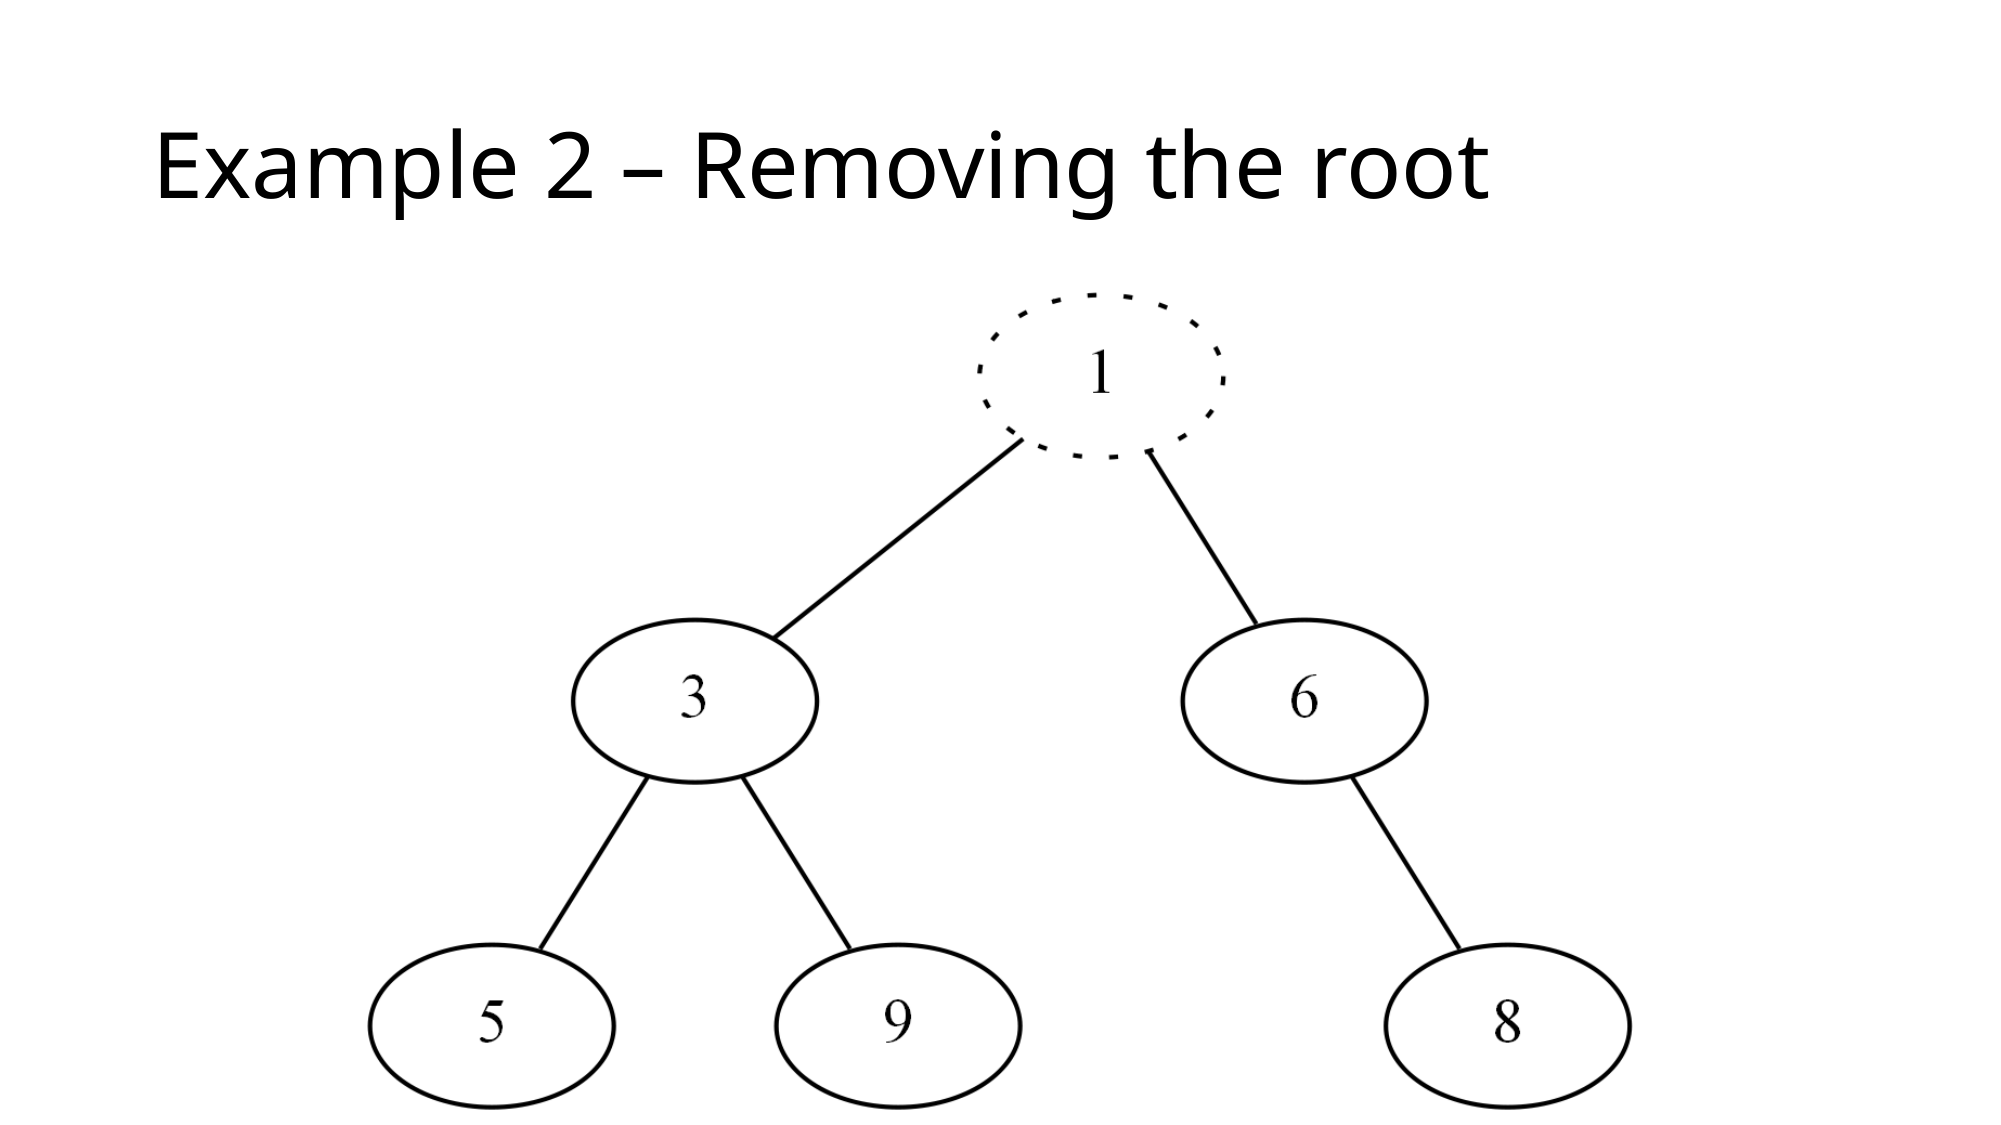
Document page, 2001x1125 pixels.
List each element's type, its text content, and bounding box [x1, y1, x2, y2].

picture [352, 277, 1648, 1125]
title Example 2 – Removing the root [137, 59, 1863, 278]
